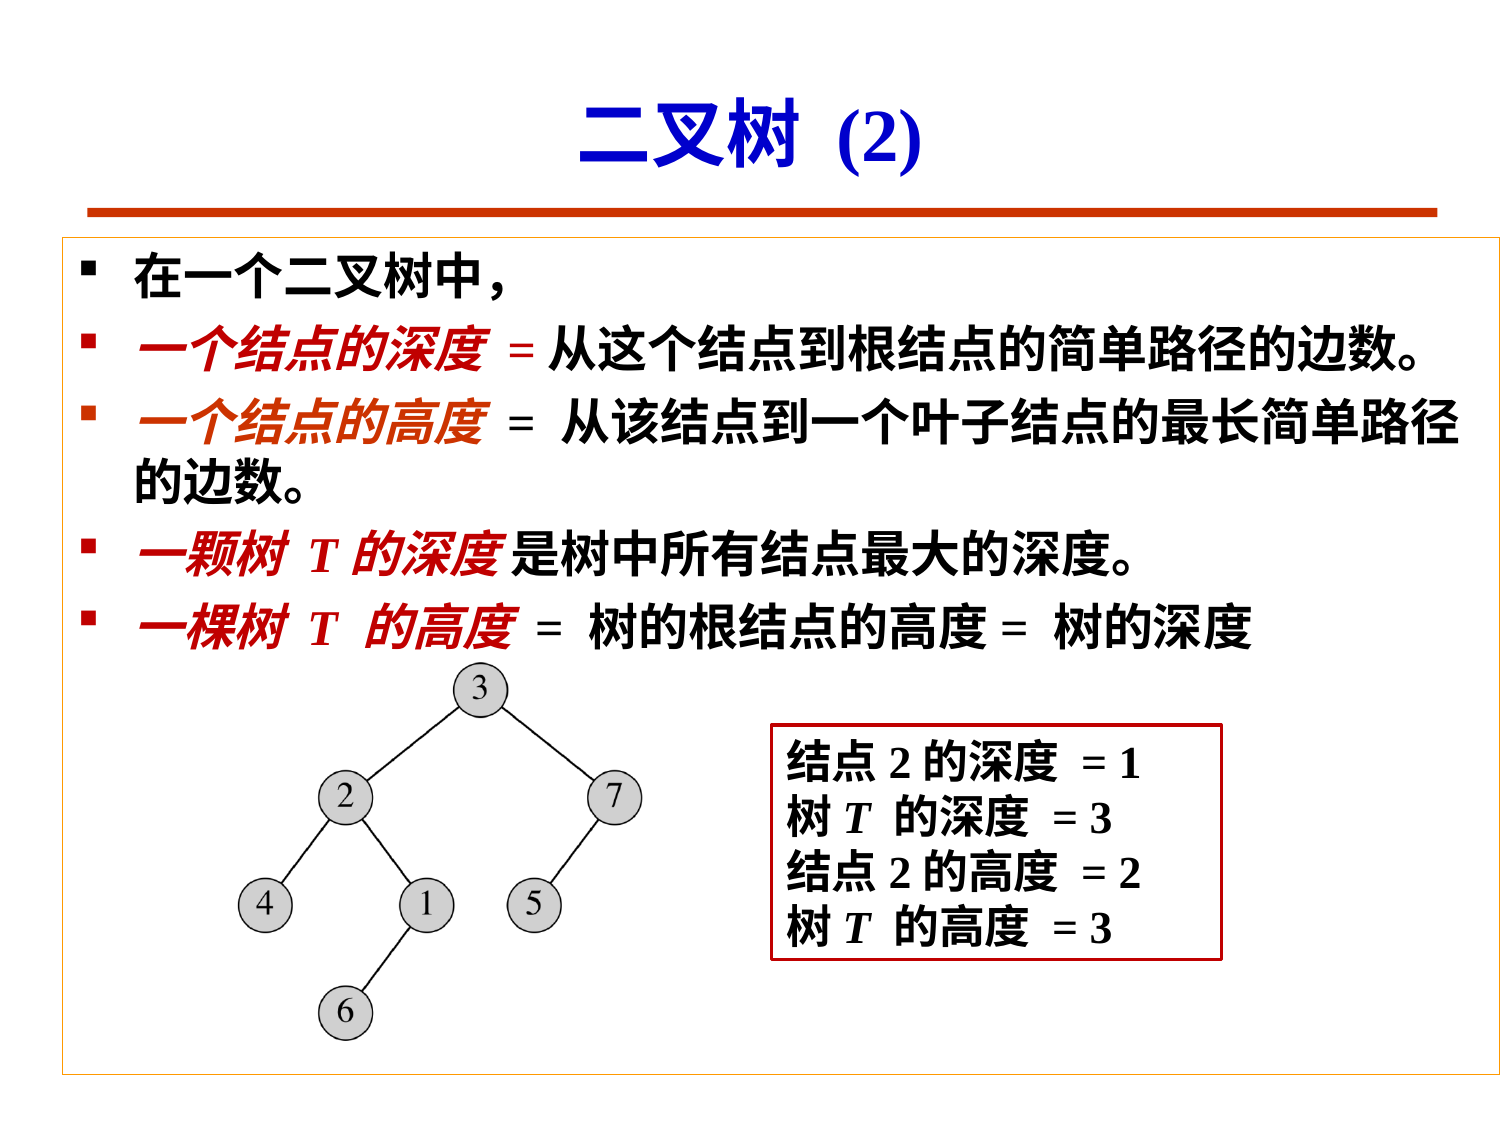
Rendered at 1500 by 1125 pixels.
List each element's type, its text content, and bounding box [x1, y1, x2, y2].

title 二叉树 (2) [112, 62, 1388, 200]
text_box 结点2的深度 = 1 树T 的深度 = 3 结点2的高度 = 2 树T 的高度 = 3 [771, 724, 1222, 960]
list 在一个二叉树中， 一个结点的深度 =从这个结点到根结点的简单路径的边数。 一个结点的高度 = 从该结点到一个叶子结点的最长简单路径的边数。 一颗树 T的深度 是树中所有结点最大的深度。 一棵树 T 的高度 = 树的根结点的高度= 树的深度 [62, 237, 1500, 1075]
picture [237, 662, 686, 1067]
